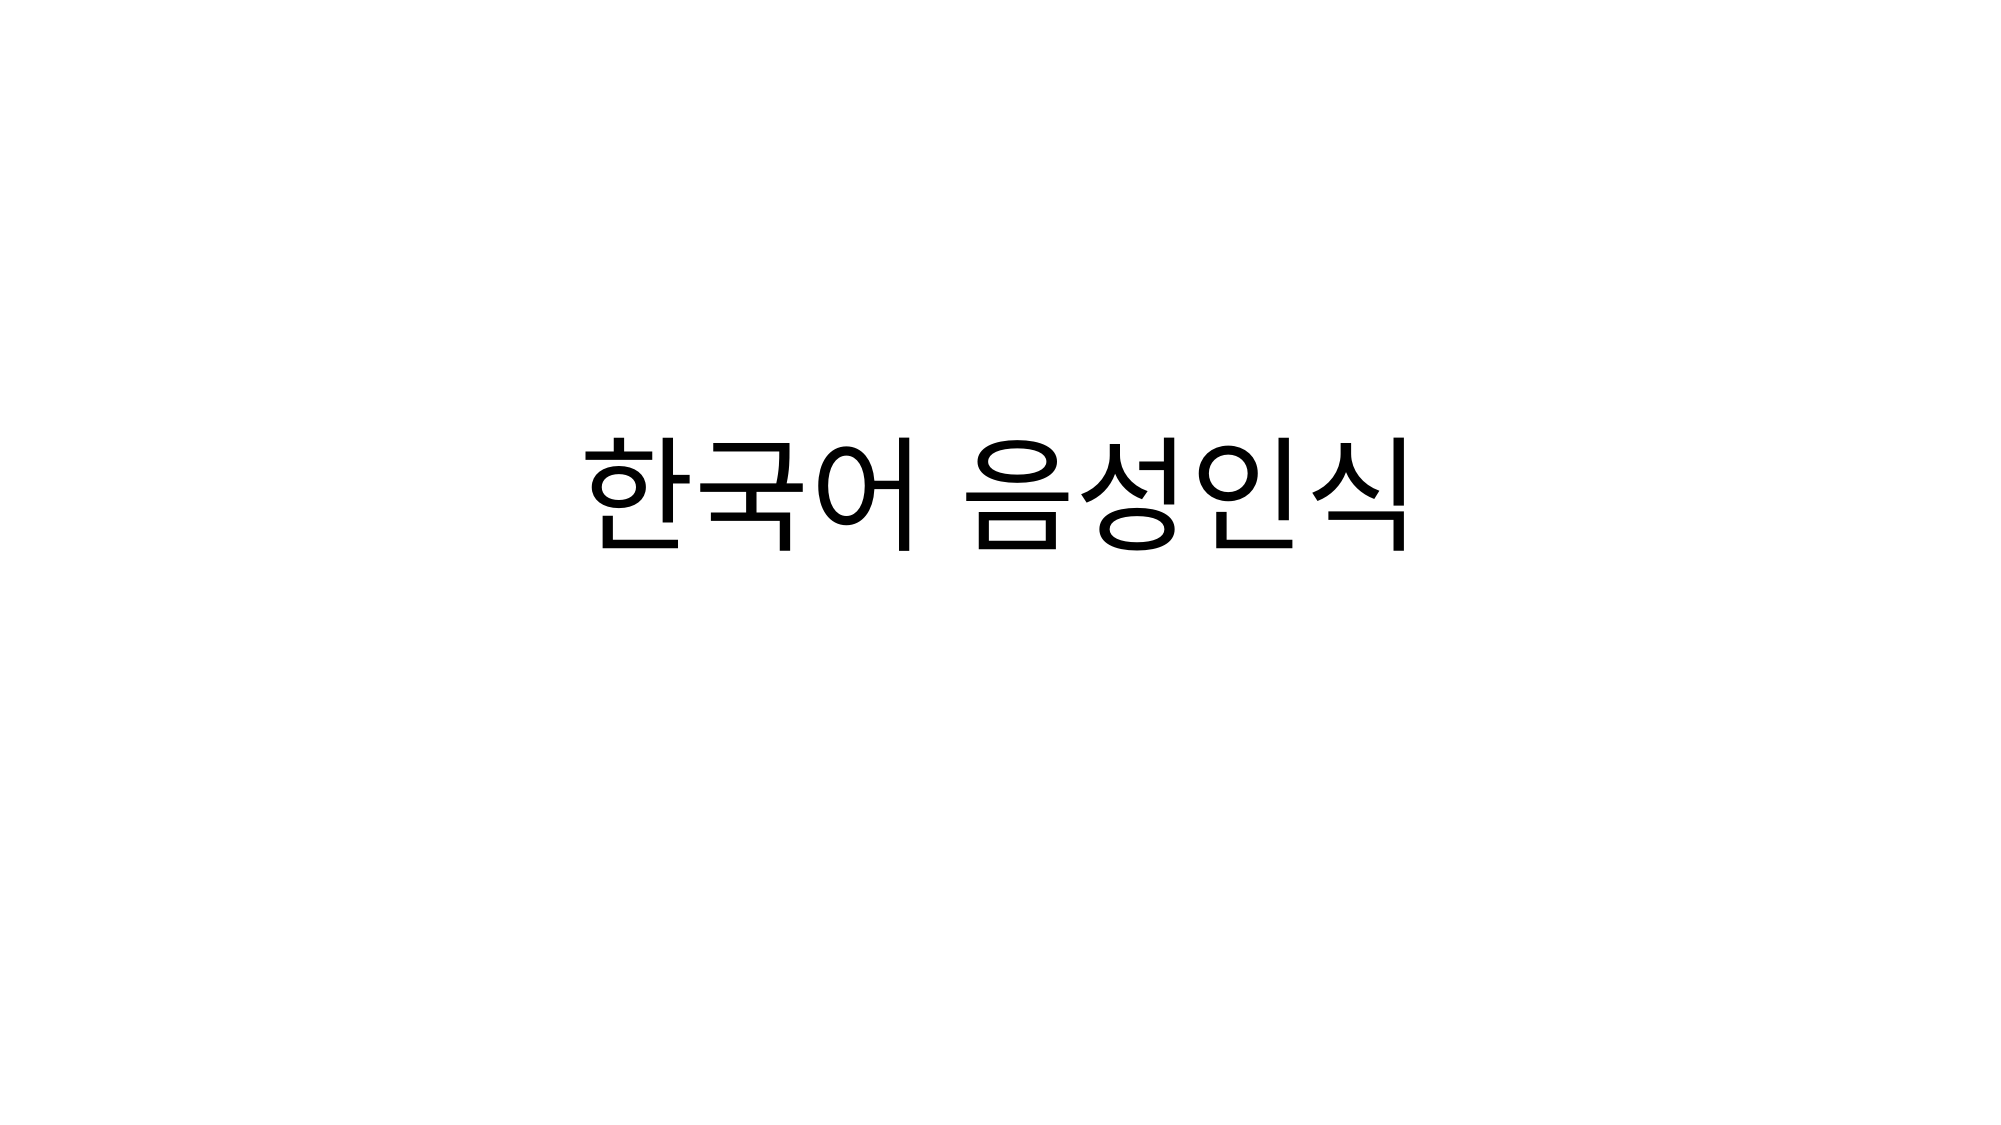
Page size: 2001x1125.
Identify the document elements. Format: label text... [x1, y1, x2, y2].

title 한국어 음성인식 [249, 184, 1750, 576]
